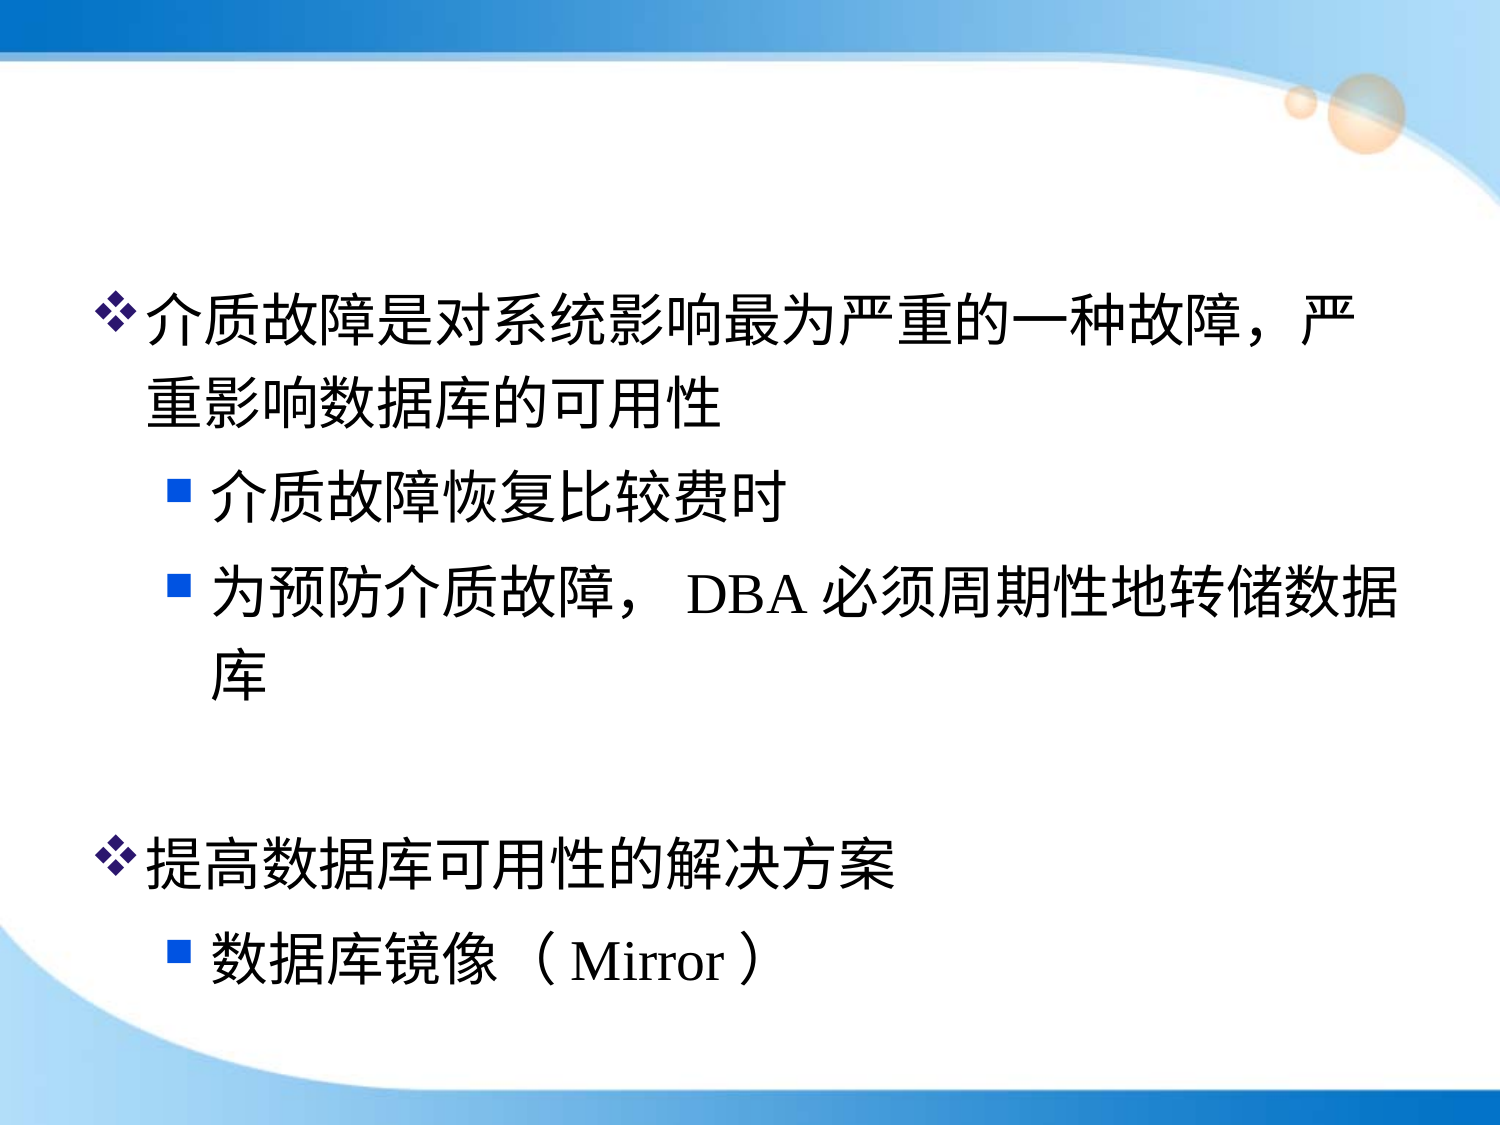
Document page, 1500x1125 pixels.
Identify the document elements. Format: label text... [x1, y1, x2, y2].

picture [0, 0, 1500, 1125]
list 介质故障是对系统影响最为严重的一种故障，严重影响数据库的可用性 介质故障恢复比较费时 为预防介质故障，DBA必须周期性地转储数据库 提高数据库可用性的解决方案 数据库镜像（Mirror） [74, 262, 1426, 1006]
